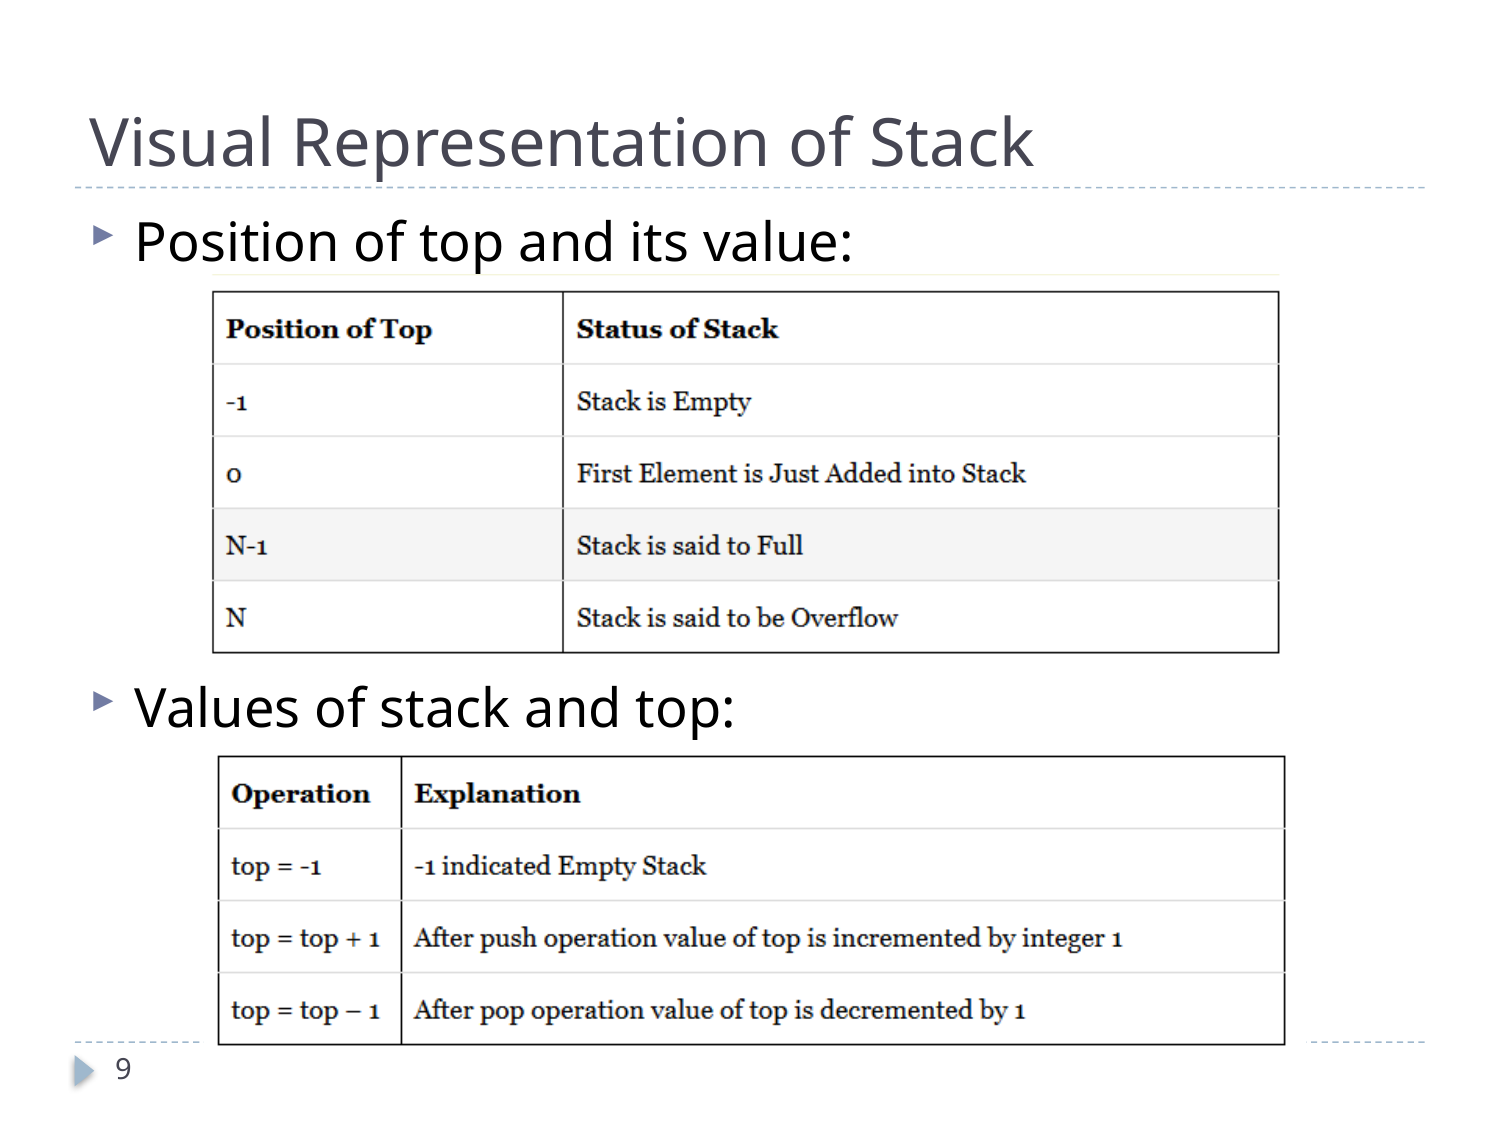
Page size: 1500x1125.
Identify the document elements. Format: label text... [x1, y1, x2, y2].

title Visual Representation of Stack [75, 24, 1425, 188]
picture [204, 745, 1307, 1066]
slide_number 9 [100, 1042, 426, 1103]
list Position of top and its value: Values of stack and top: [75, 200, 1425, 1010]
picture [199, 274, 1301, 671]
